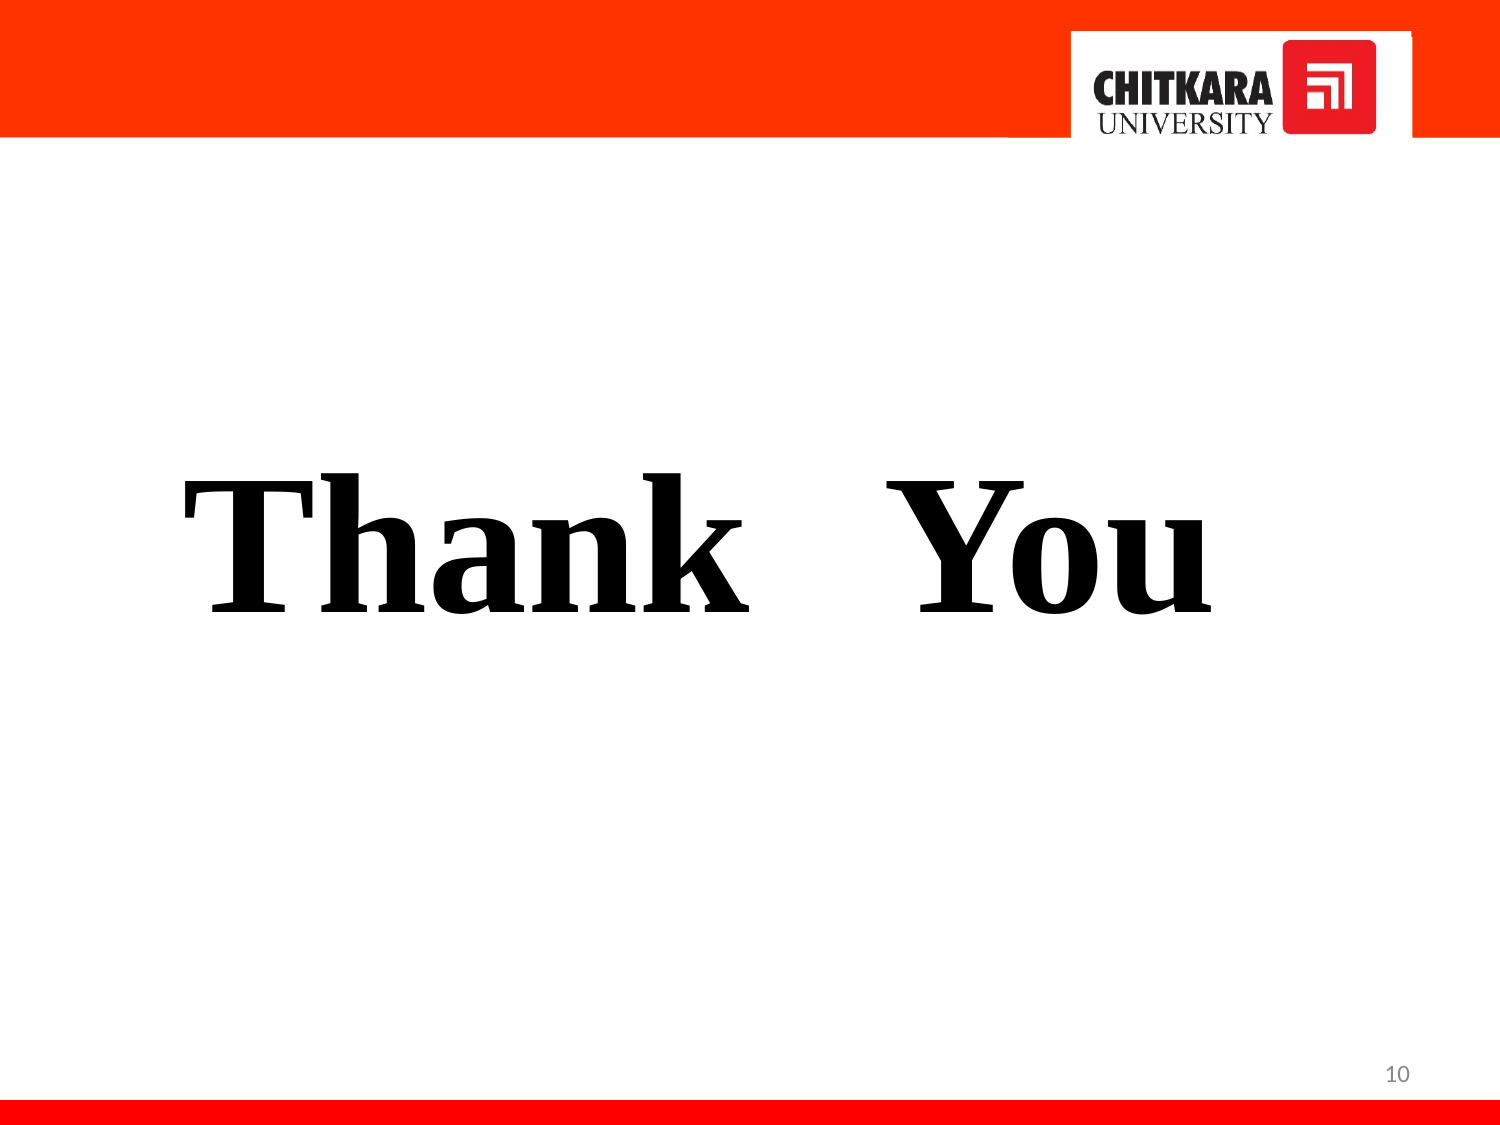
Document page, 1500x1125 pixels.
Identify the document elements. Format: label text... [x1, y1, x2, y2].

text_box Thank You [98, 357, 1368, 675]
slide_number 10 [1074, 1042, 1425, 1103]
picture [1074, 37, 1391, 138]
